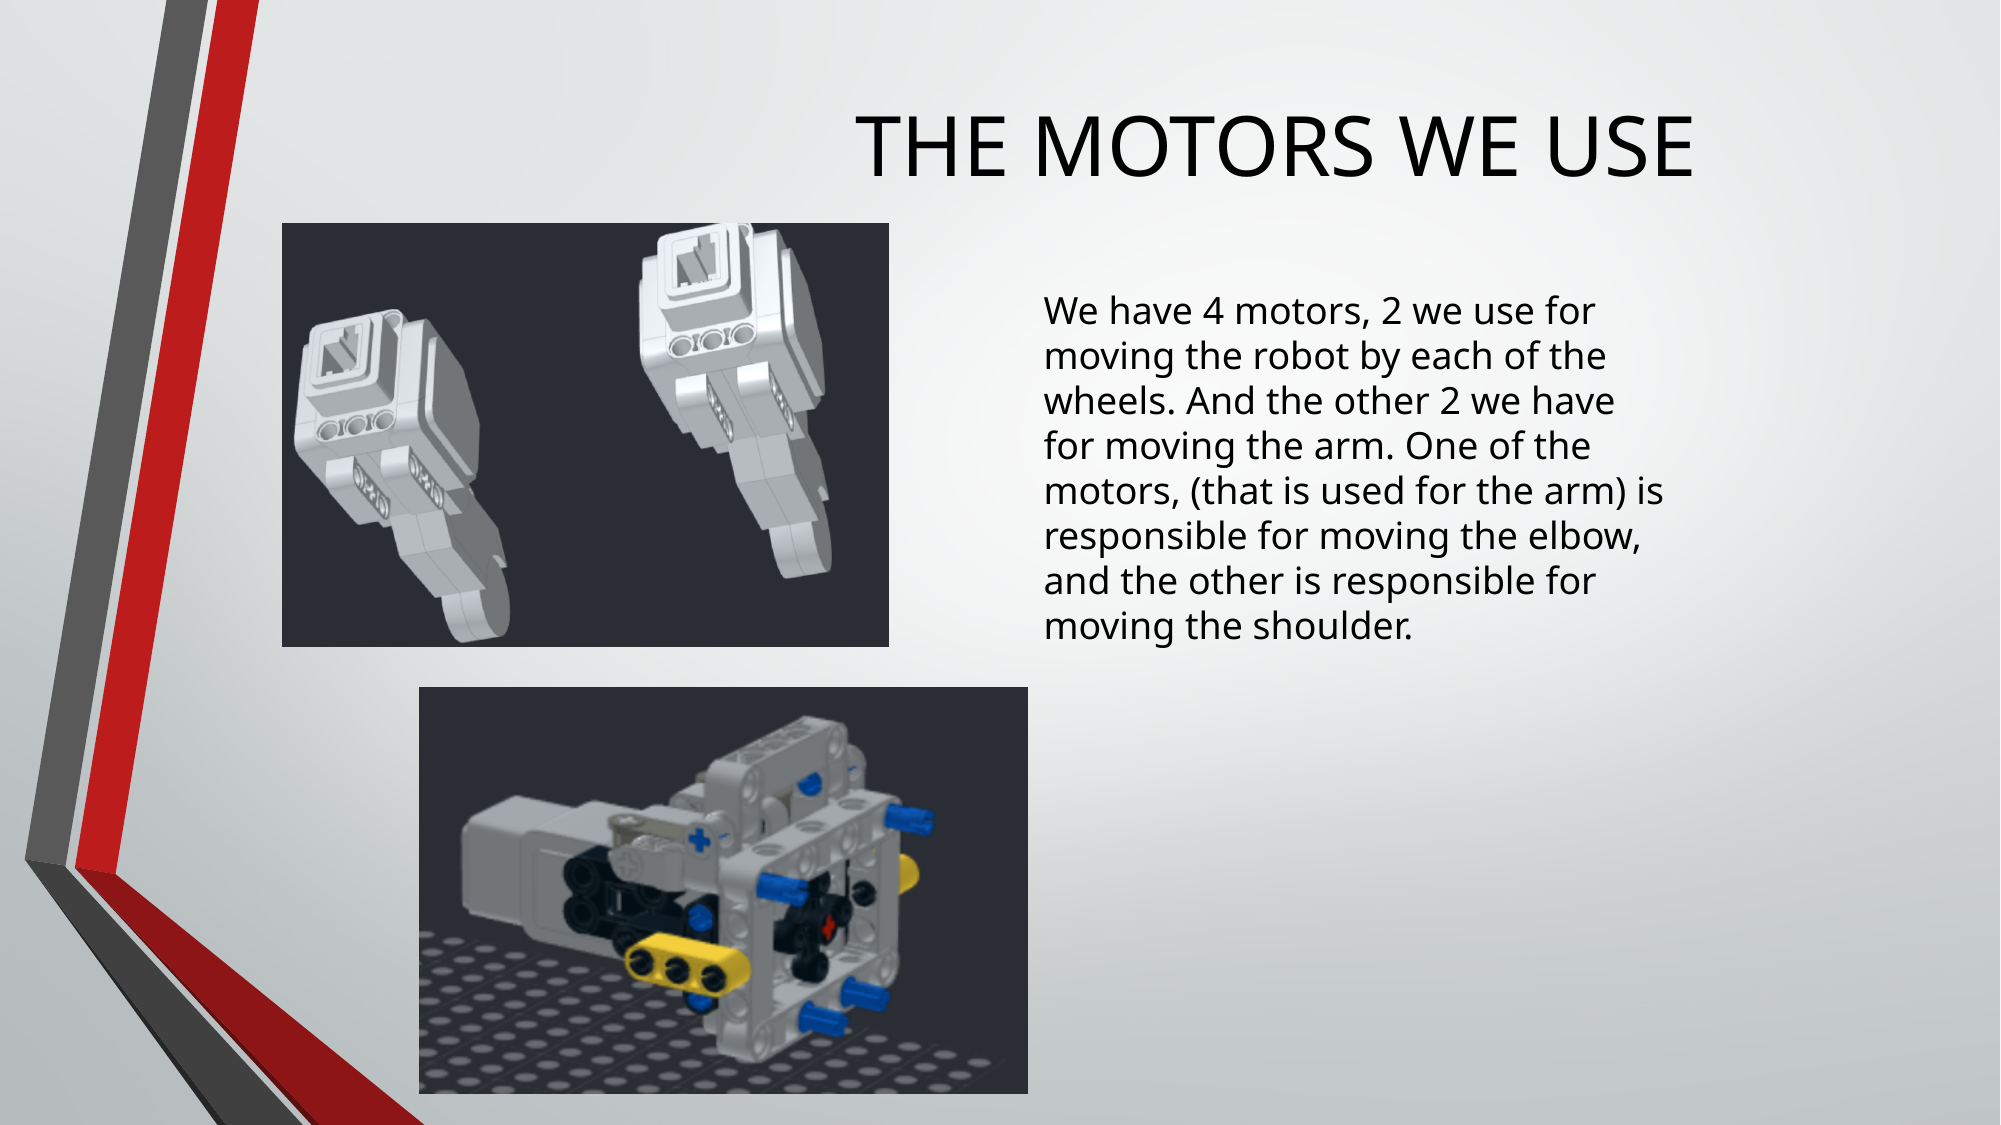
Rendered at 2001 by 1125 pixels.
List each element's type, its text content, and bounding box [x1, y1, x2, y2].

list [281, 223, 889, 647]
picture [419, 687, 1029, 1094]
text_box We have 4 motors, 2 we use for moving the robot by each of the wheels. And the other 2 we have for moving the arm. One of the motors, (that is used for the arm) is responsible for moving the elbow, and the other is responsible for moving the shoulder. [1028, 279, 1680, 655]
title THE MOTORS WE USE [454, 0, 2000, 287]
